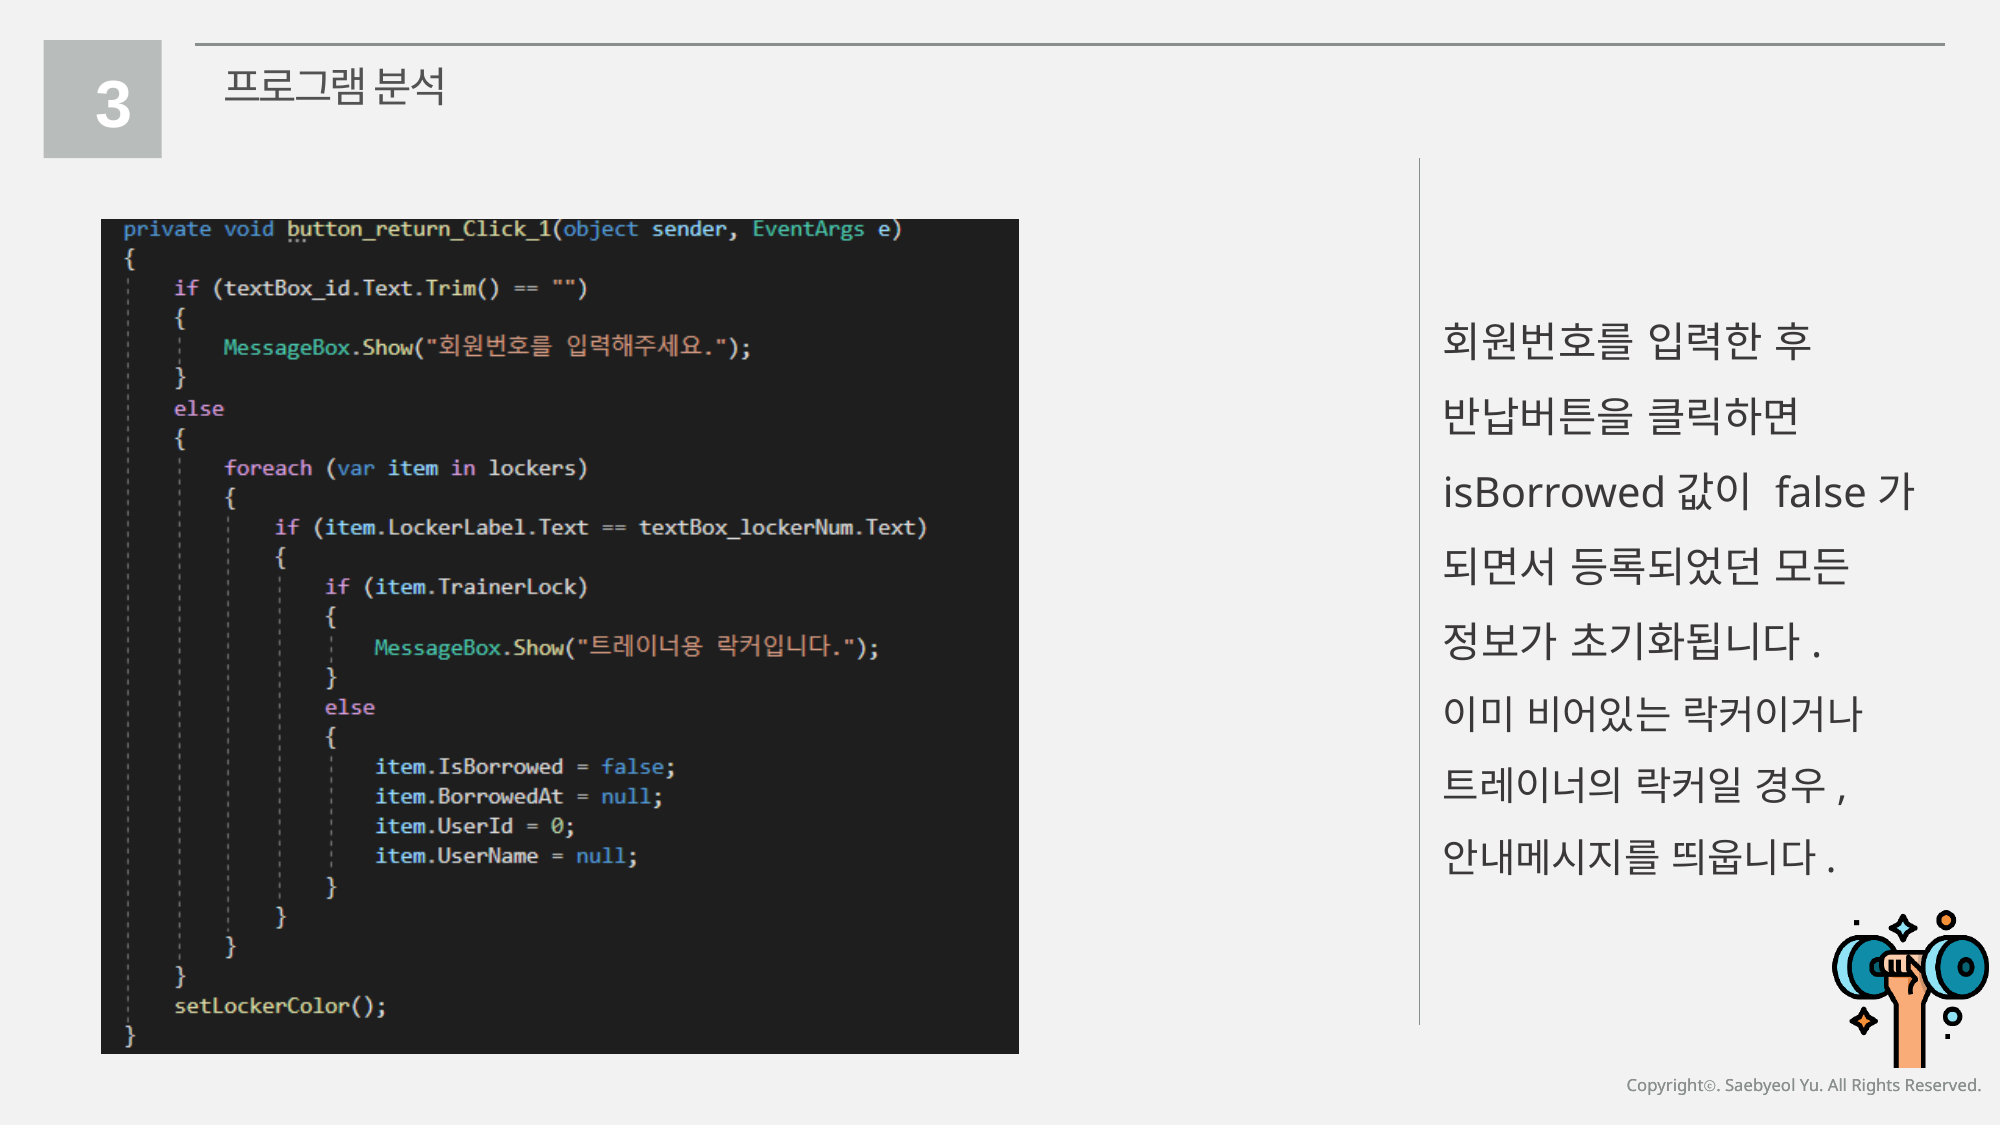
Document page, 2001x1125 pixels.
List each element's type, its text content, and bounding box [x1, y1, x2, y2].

picture [1832, 910, 1989, 1068]
text_box [42, 39, 163, 159]
text_box 프로그램 분석 [208, 53, 463, 118]
text_box Copyrightⓒ. Saebyeol Yu. All Rights Reserved. [1611, 1067, 1998, 1102]
text_box 회원번호를 입력한 후 반납버튼을 클릭하면 isBorrowed값이 false가 되면서 등록되었던 모든 정보가 초기화됩니다. 이미 비어있는 락커이거나 트레이너의 락커일 경우, 안내메시지를 띄웁니다. [1428, 283, 1993, 888]
text_box 3 [80, 52, 123, 148]
picture [101, 219, 1019, 1054]
